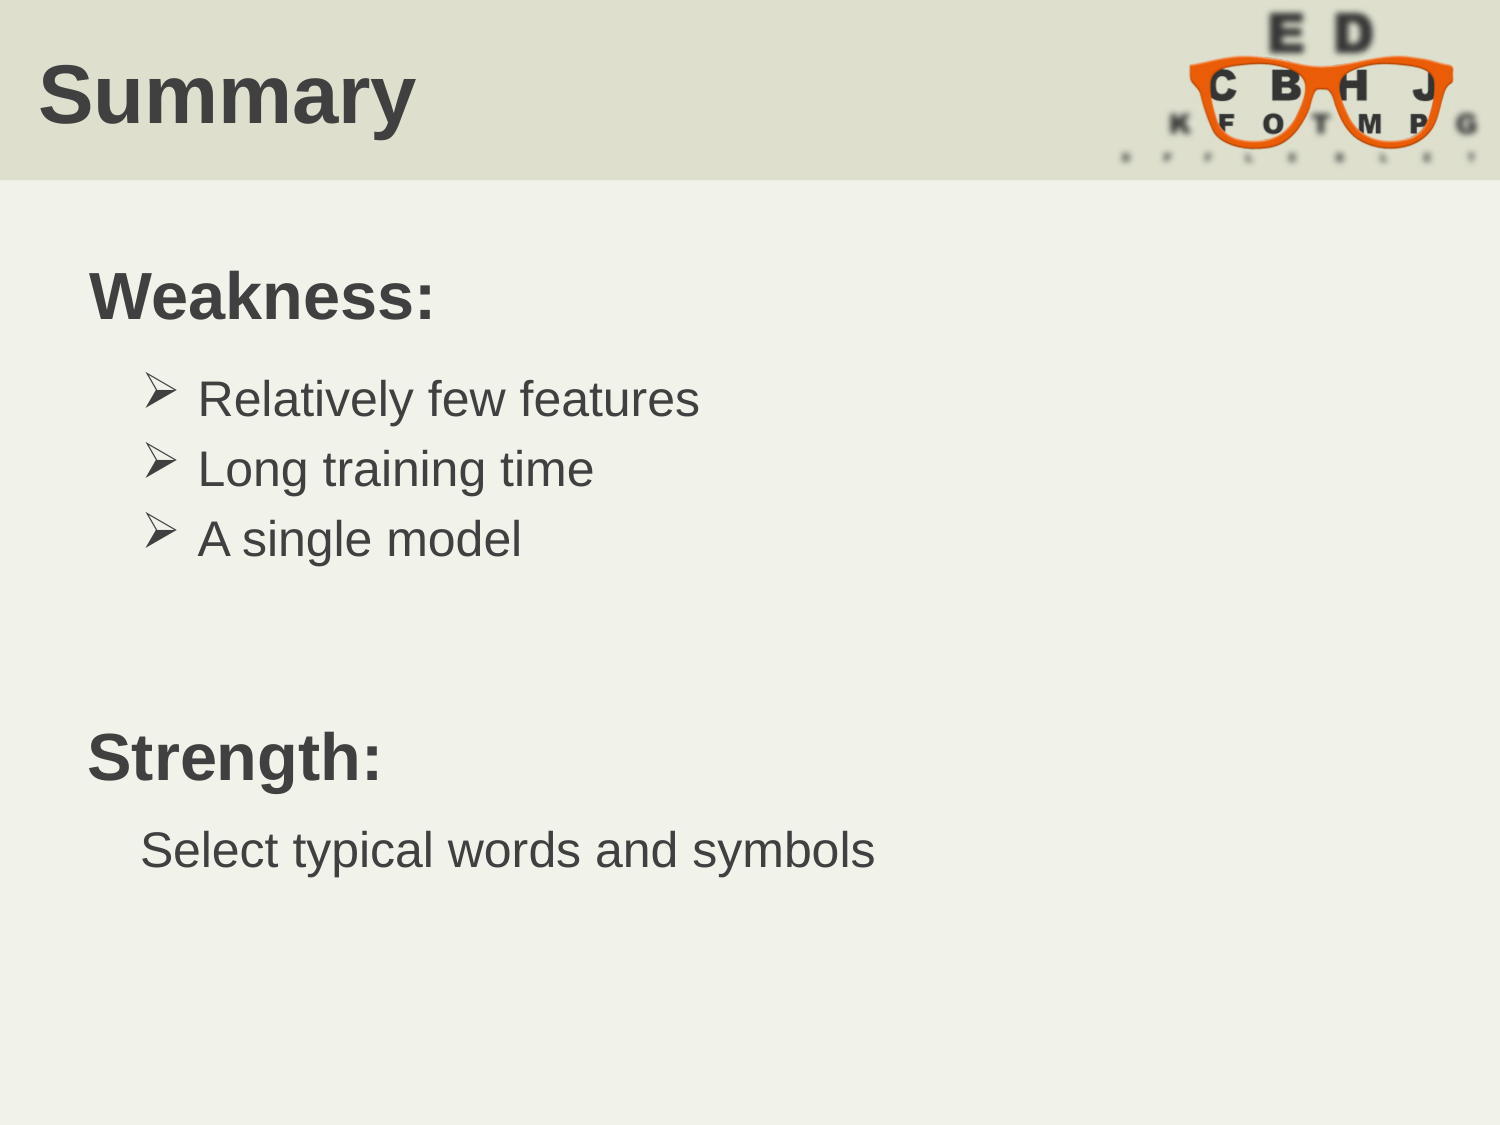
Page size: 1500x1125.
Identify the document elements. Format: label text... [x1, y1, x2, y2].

text_box Relatively few features Long training time A single model [76, 359, 1427, 658]
text_box Select typical words and symbols [74, 810, 1425, 986]
picture [0, 179, 1500, 1125]
text_box Strength: [72, 715, 1423, 792]
title Summary [0, 2, 1500, 179]
list Weakness: [75, 255, 1425, 331]
